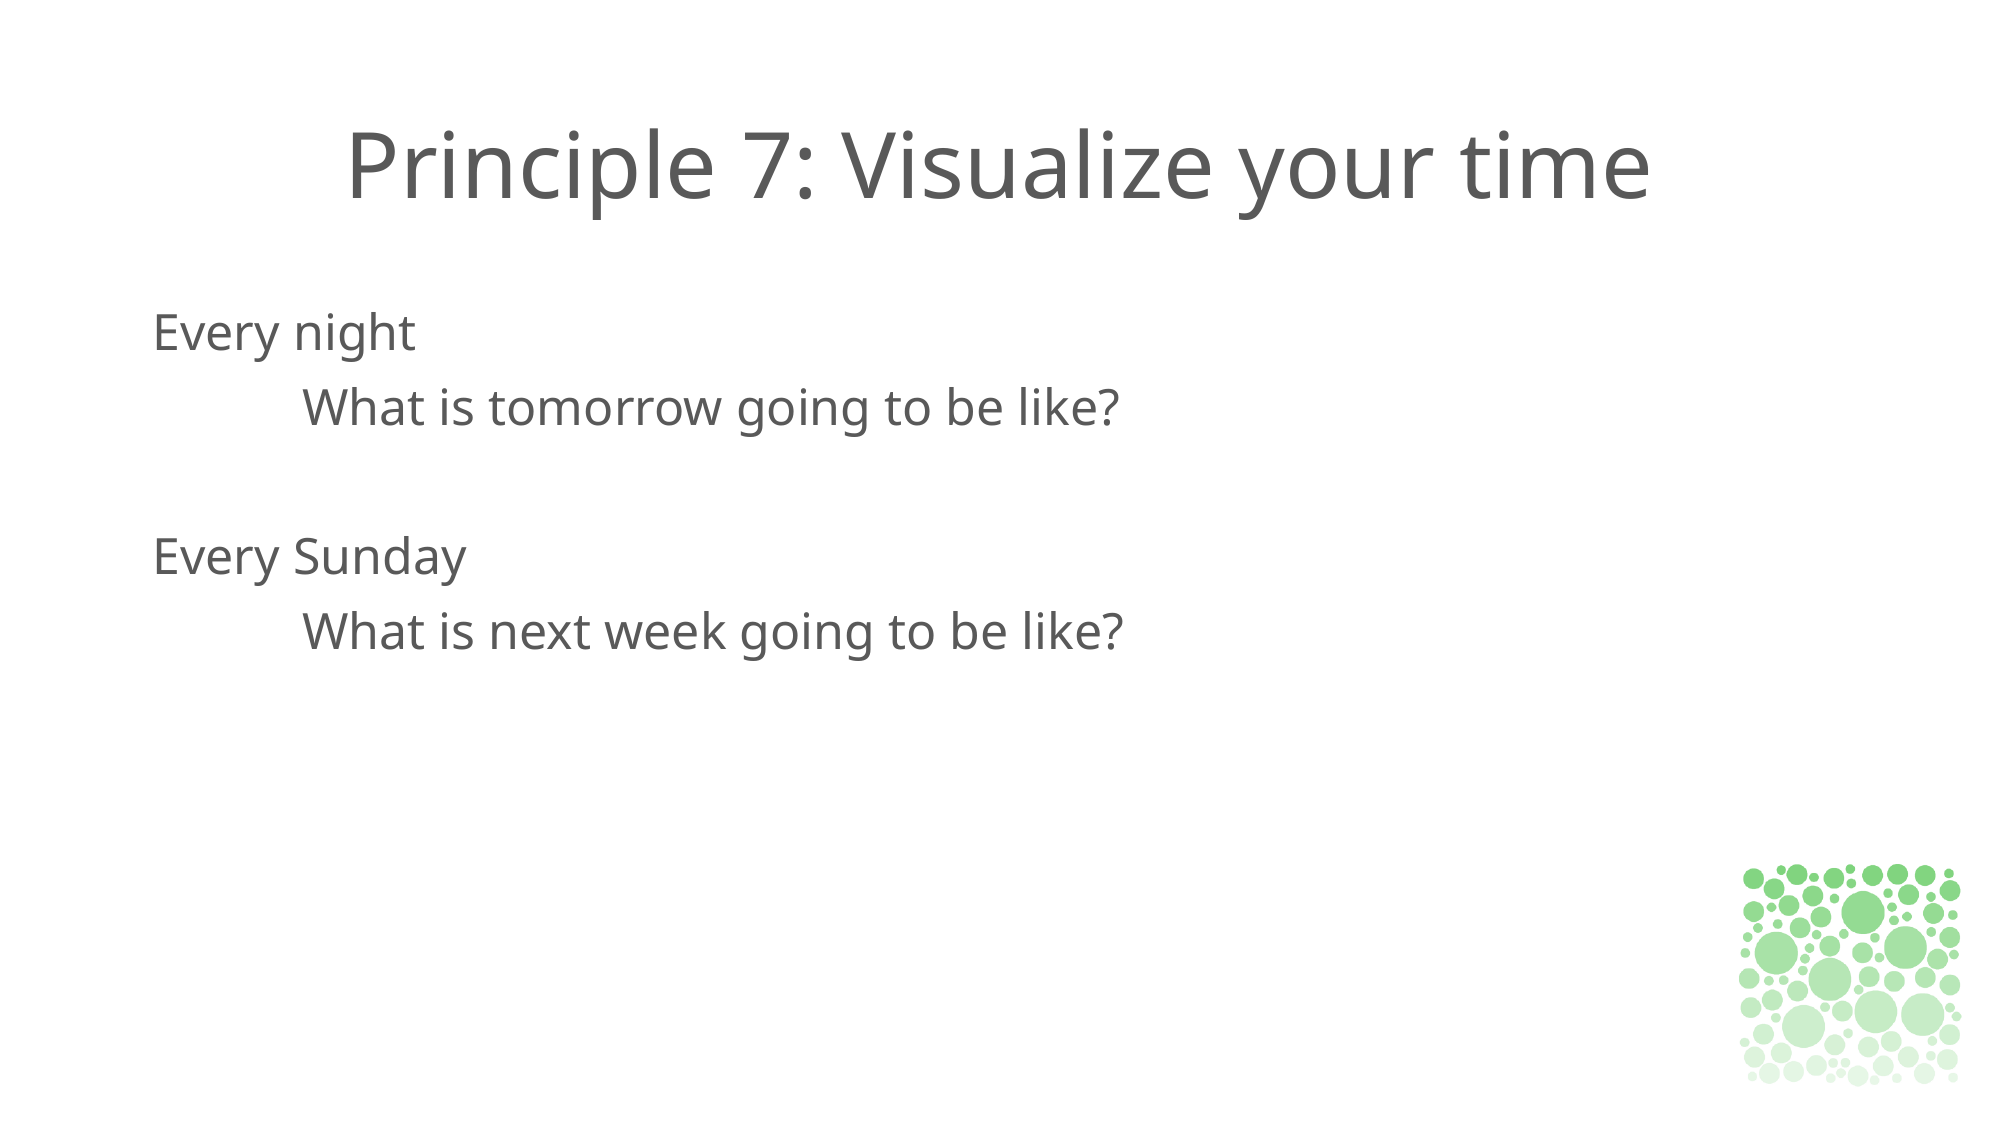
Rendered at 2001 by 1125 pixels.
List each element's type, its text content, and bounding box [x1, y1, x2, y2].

picture [1699, 824, 2000, 1125]
list Every night What is tomorrow going to be like? Every Sunday What is next week going to be like? [137, 299, 1974, 1014]
title Principle 7: Visualize your time [0, 59, 2000, 278]
